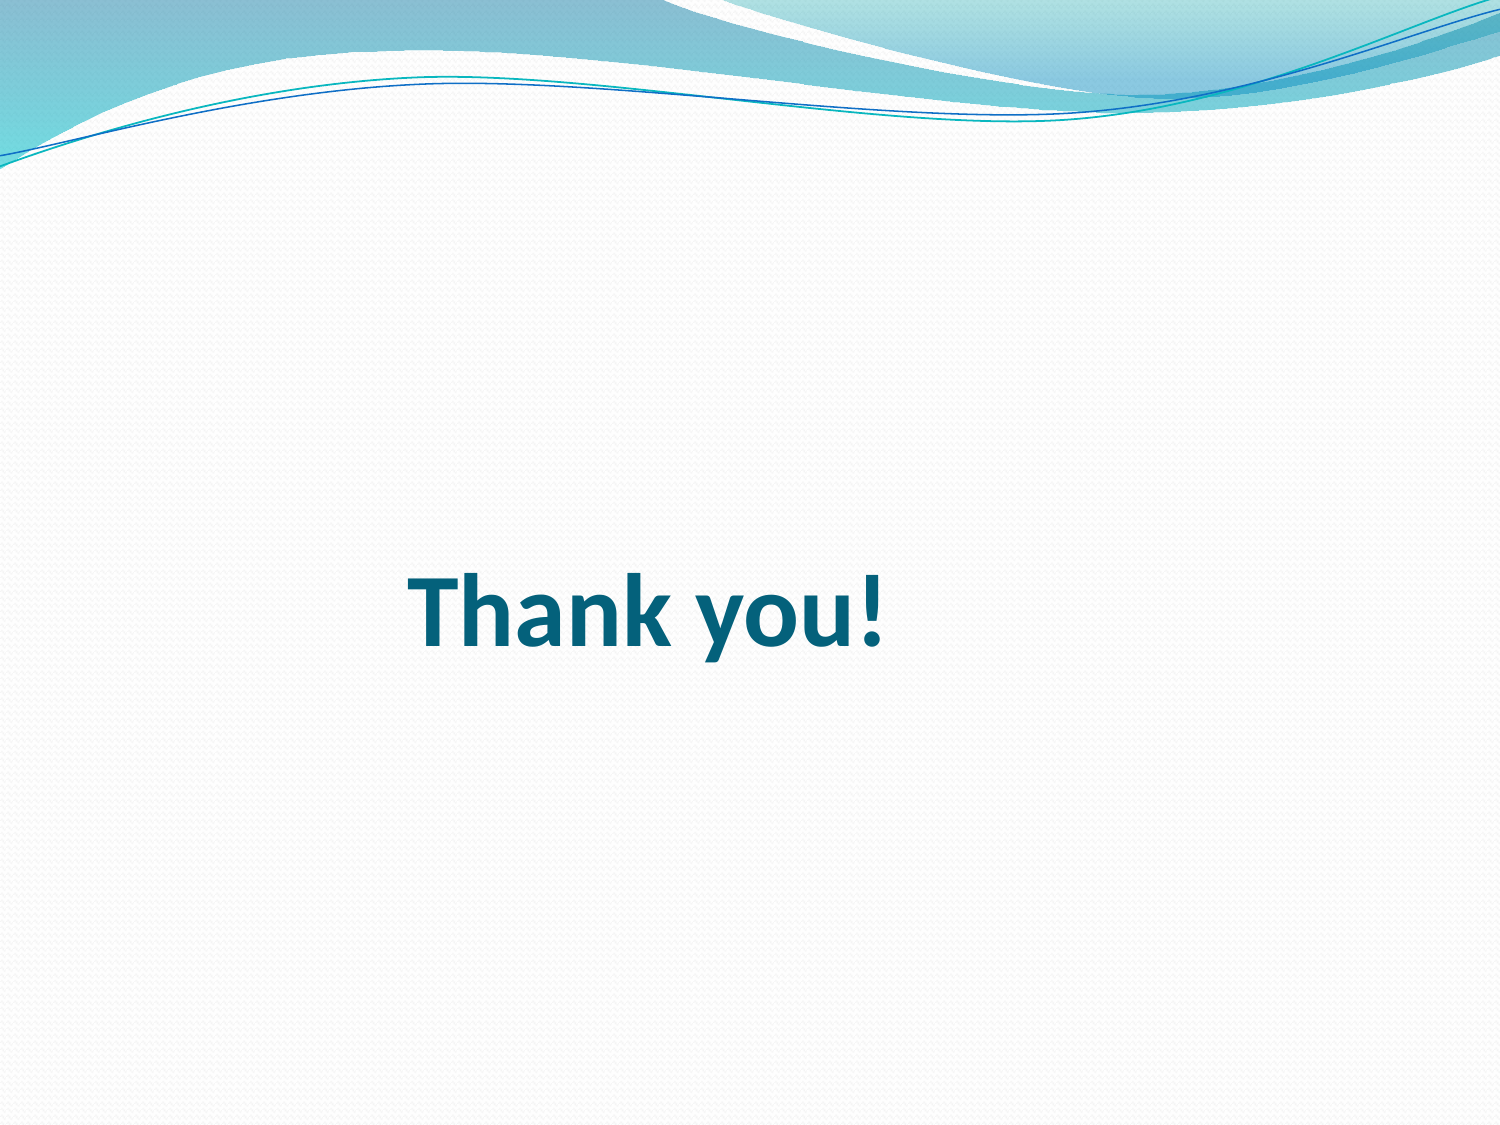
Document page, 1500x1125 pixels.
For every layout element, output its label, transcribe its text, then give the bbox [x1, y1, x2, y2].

title Thank you! [407, 479, 1500, 668]
